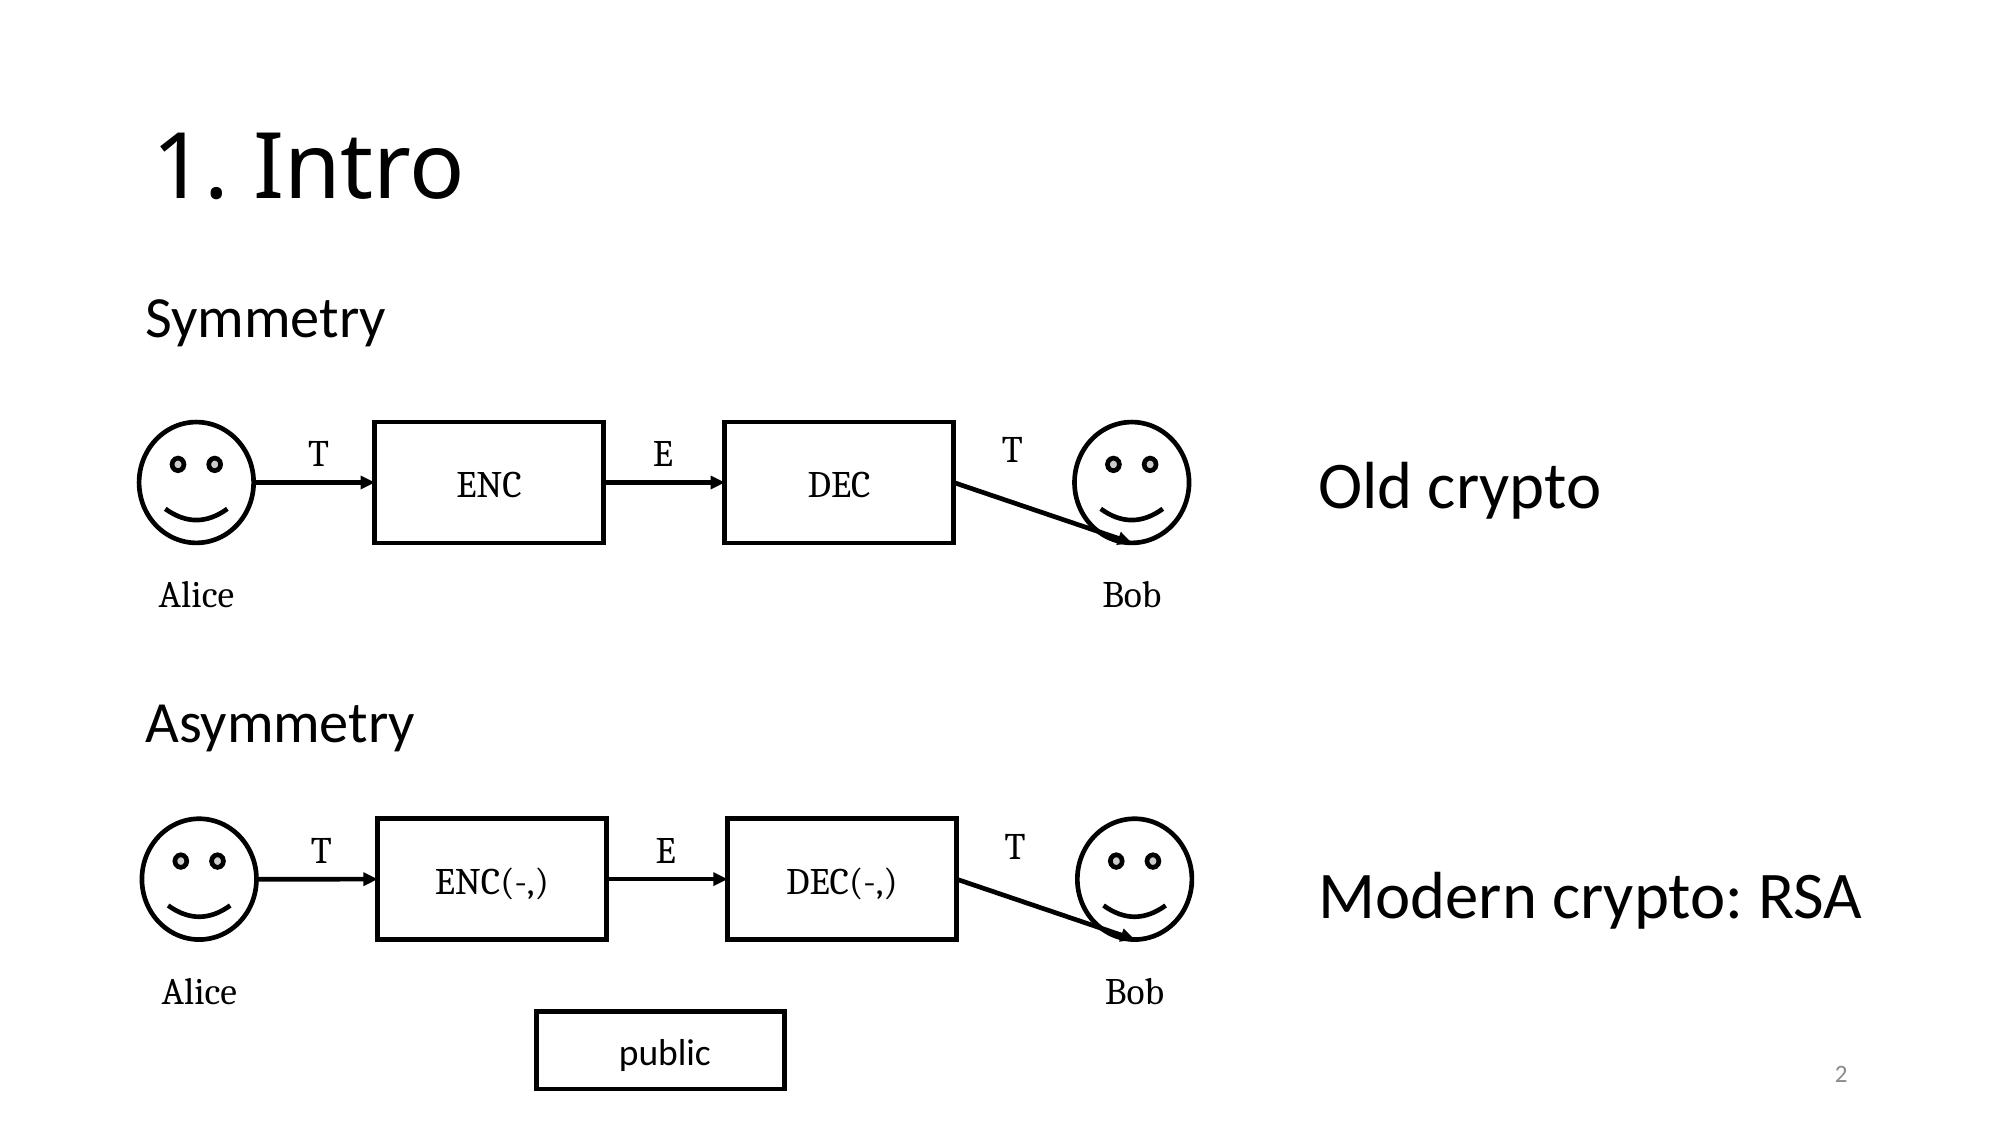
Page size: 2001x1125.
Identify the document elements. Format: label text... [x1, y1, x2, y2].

title 1. Intro [137, 59, 1863, 278]
list Symmetry [130, 279, 1731, 362]
text_box [1073, 421, 1191, 544]
text_box Bob [1066, 562, 1198, 623]
text_box ENC [373, 421, 605, 544]
text_box Modern crypto: RSA [1303, 844, 1983, 940]
text_box [138, 421, 255, 544]
text_box [140, 817, 258, 941]
text_box Alice [130, 562, 263, 623]
text_box T [296, 818, 353, 879]
text_box E [638, 421, 695, 482]
text_box Bob [1069, 959, 1201, 1020]
text_box [1076, 817, 1193, 941]
text_box DEC [724, 421, 955, 544]
slide_number 2 [1412, 1042, 1863, 1103]
text_box T [989, 814, 1047, 875]
text_box T [293, 421, 350, 482]
text_box E [640, 818, 698, 879]
text_box Old crypto [1303, 434, 1671, 530]
text_box Alice [133, 959, 265, 1020]
text_box Asymmetry [130, 684, 1731, 767]
text_box T [987, 417, 1044, 478]
